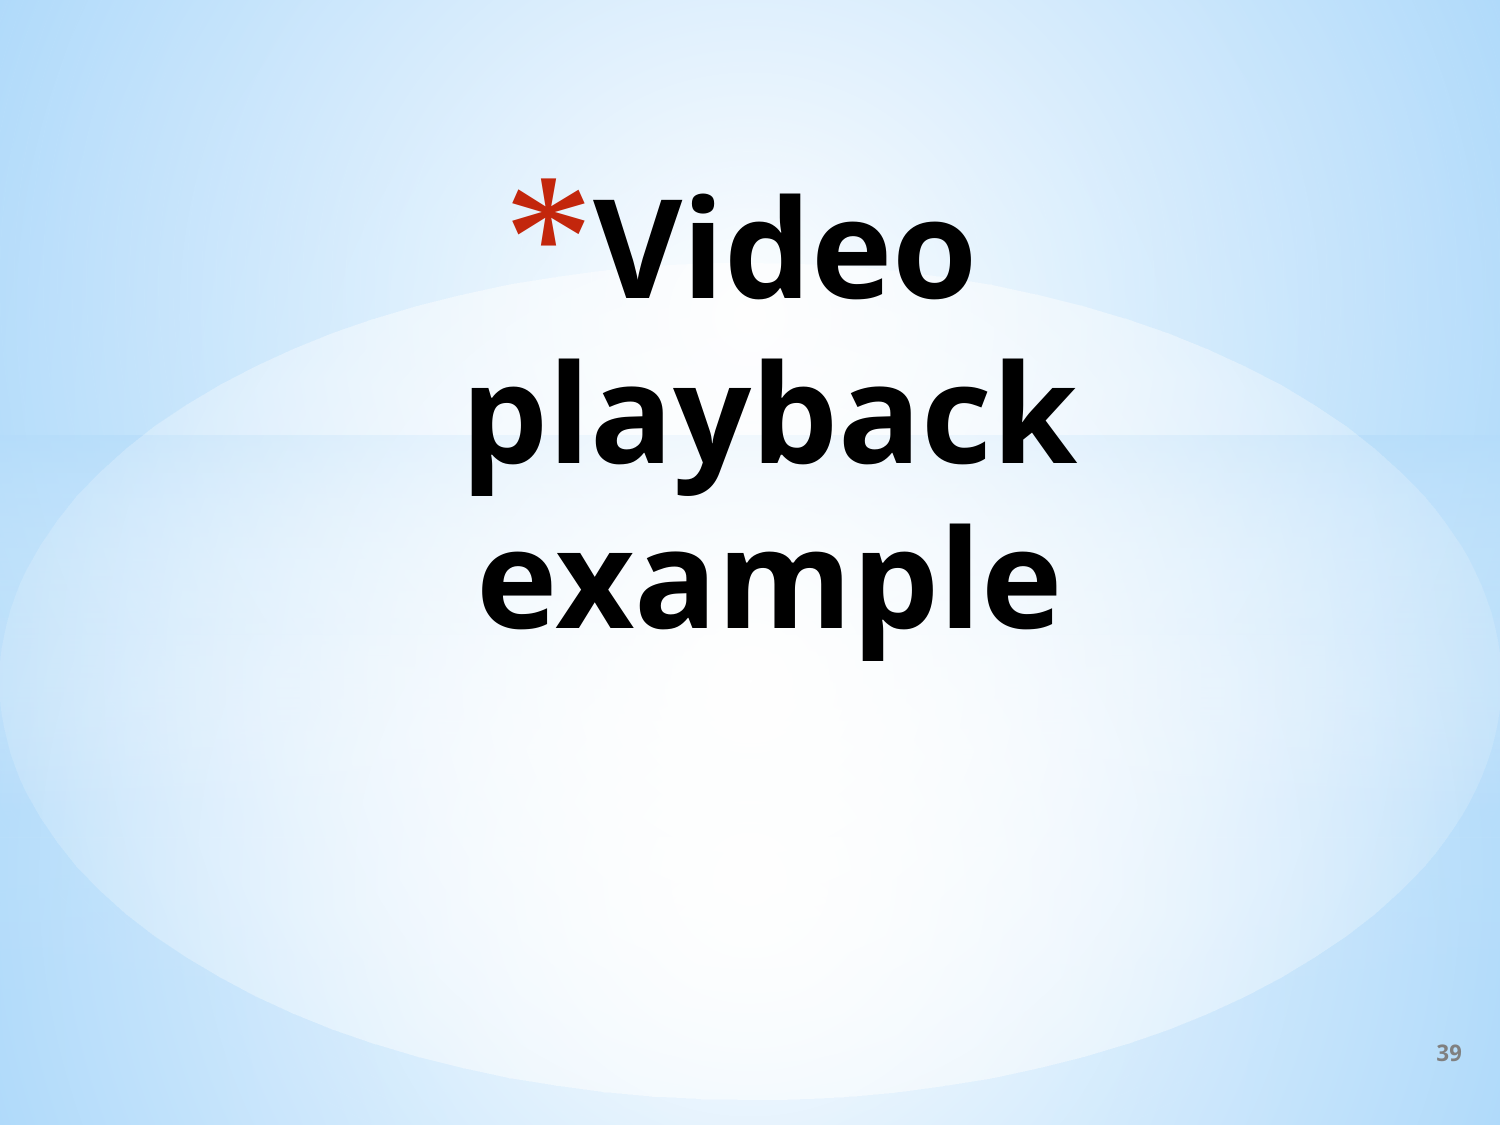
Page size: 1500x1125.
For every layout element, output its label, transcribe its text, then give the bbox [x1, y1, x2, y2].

title Video playback example [171, 356, 1313, 754]
text_box 39 [927, 1023, 1478, 1083]
